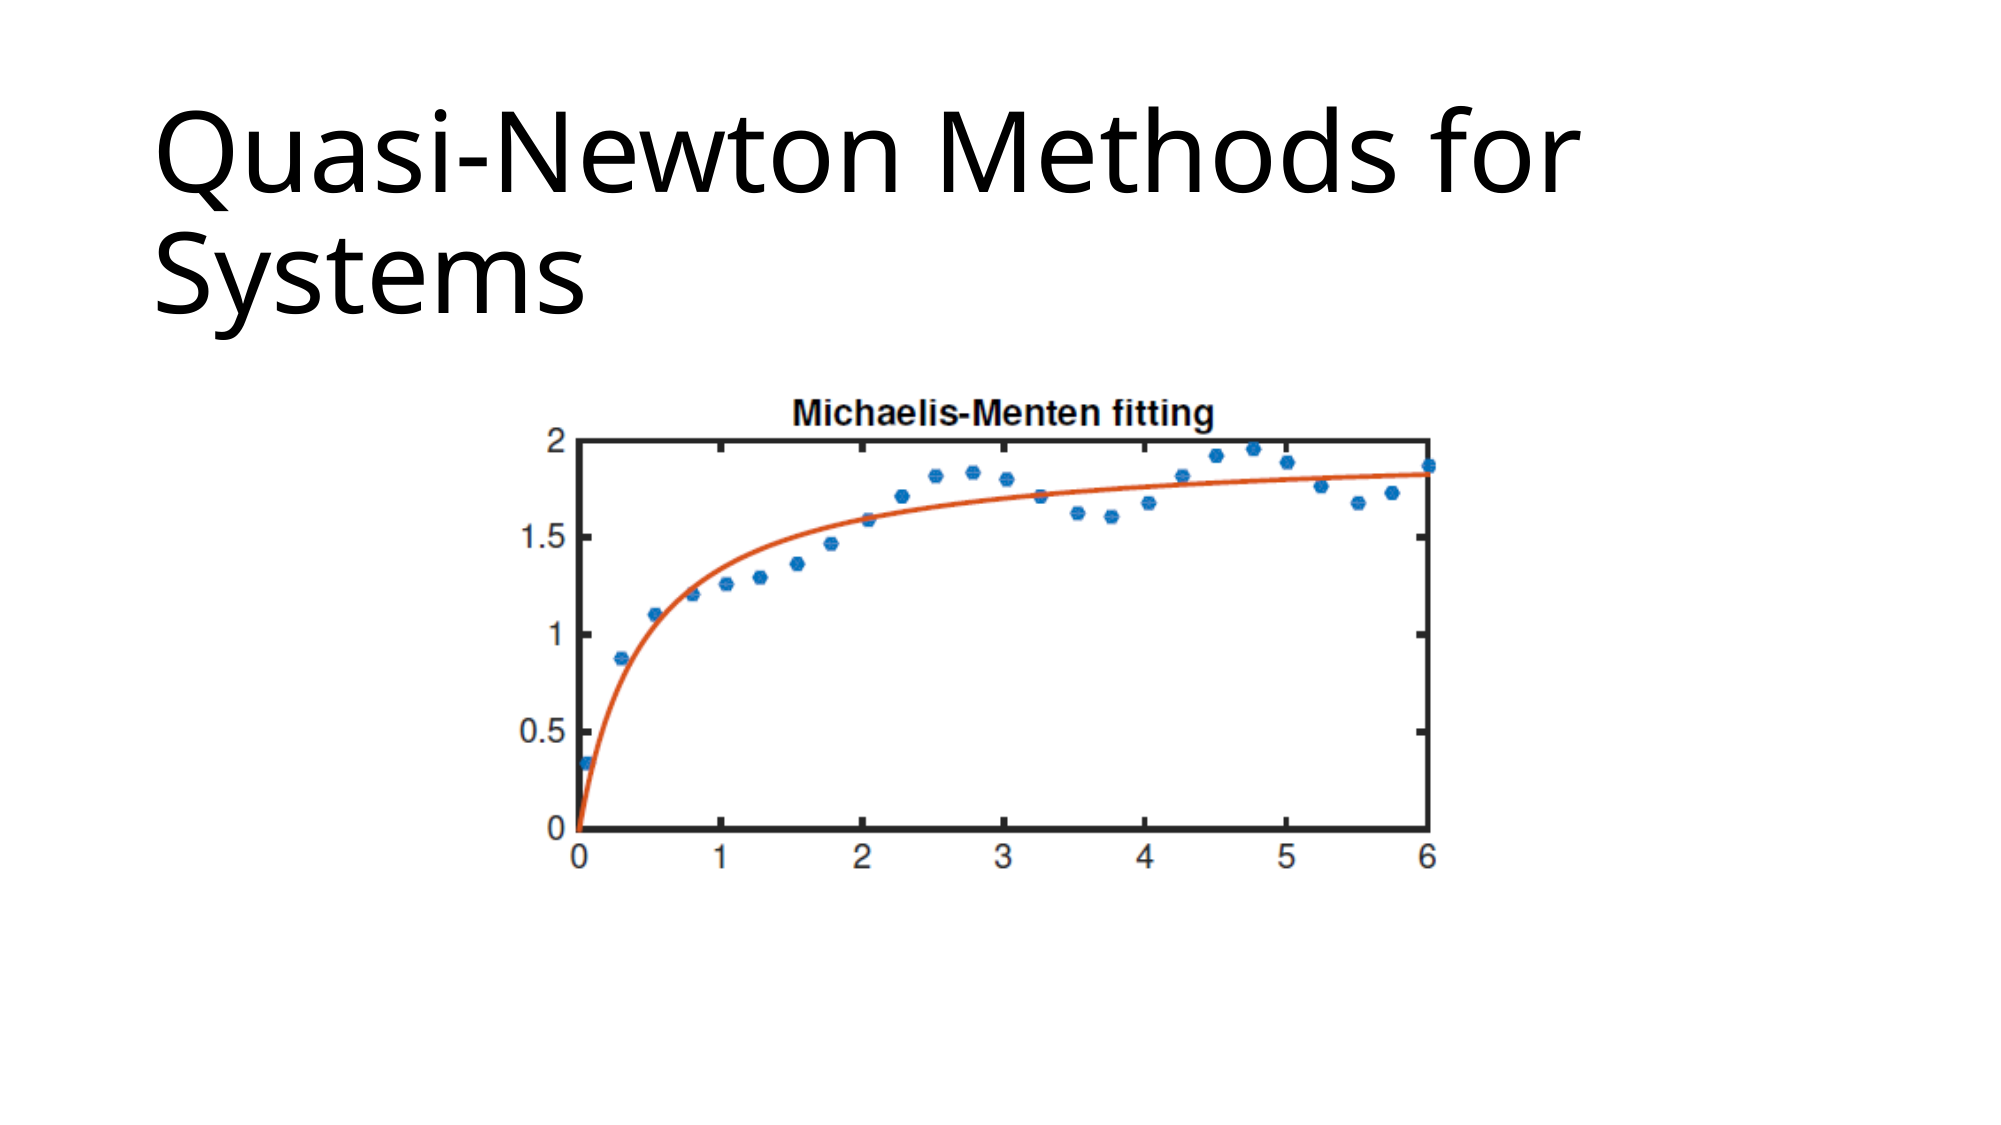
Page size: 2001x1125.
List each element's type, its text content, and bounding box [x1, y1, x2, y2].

title Quasi-Newton Methods for Systems [137, 59, 1885, 374]
picture [500, 373, 1491, 897]
